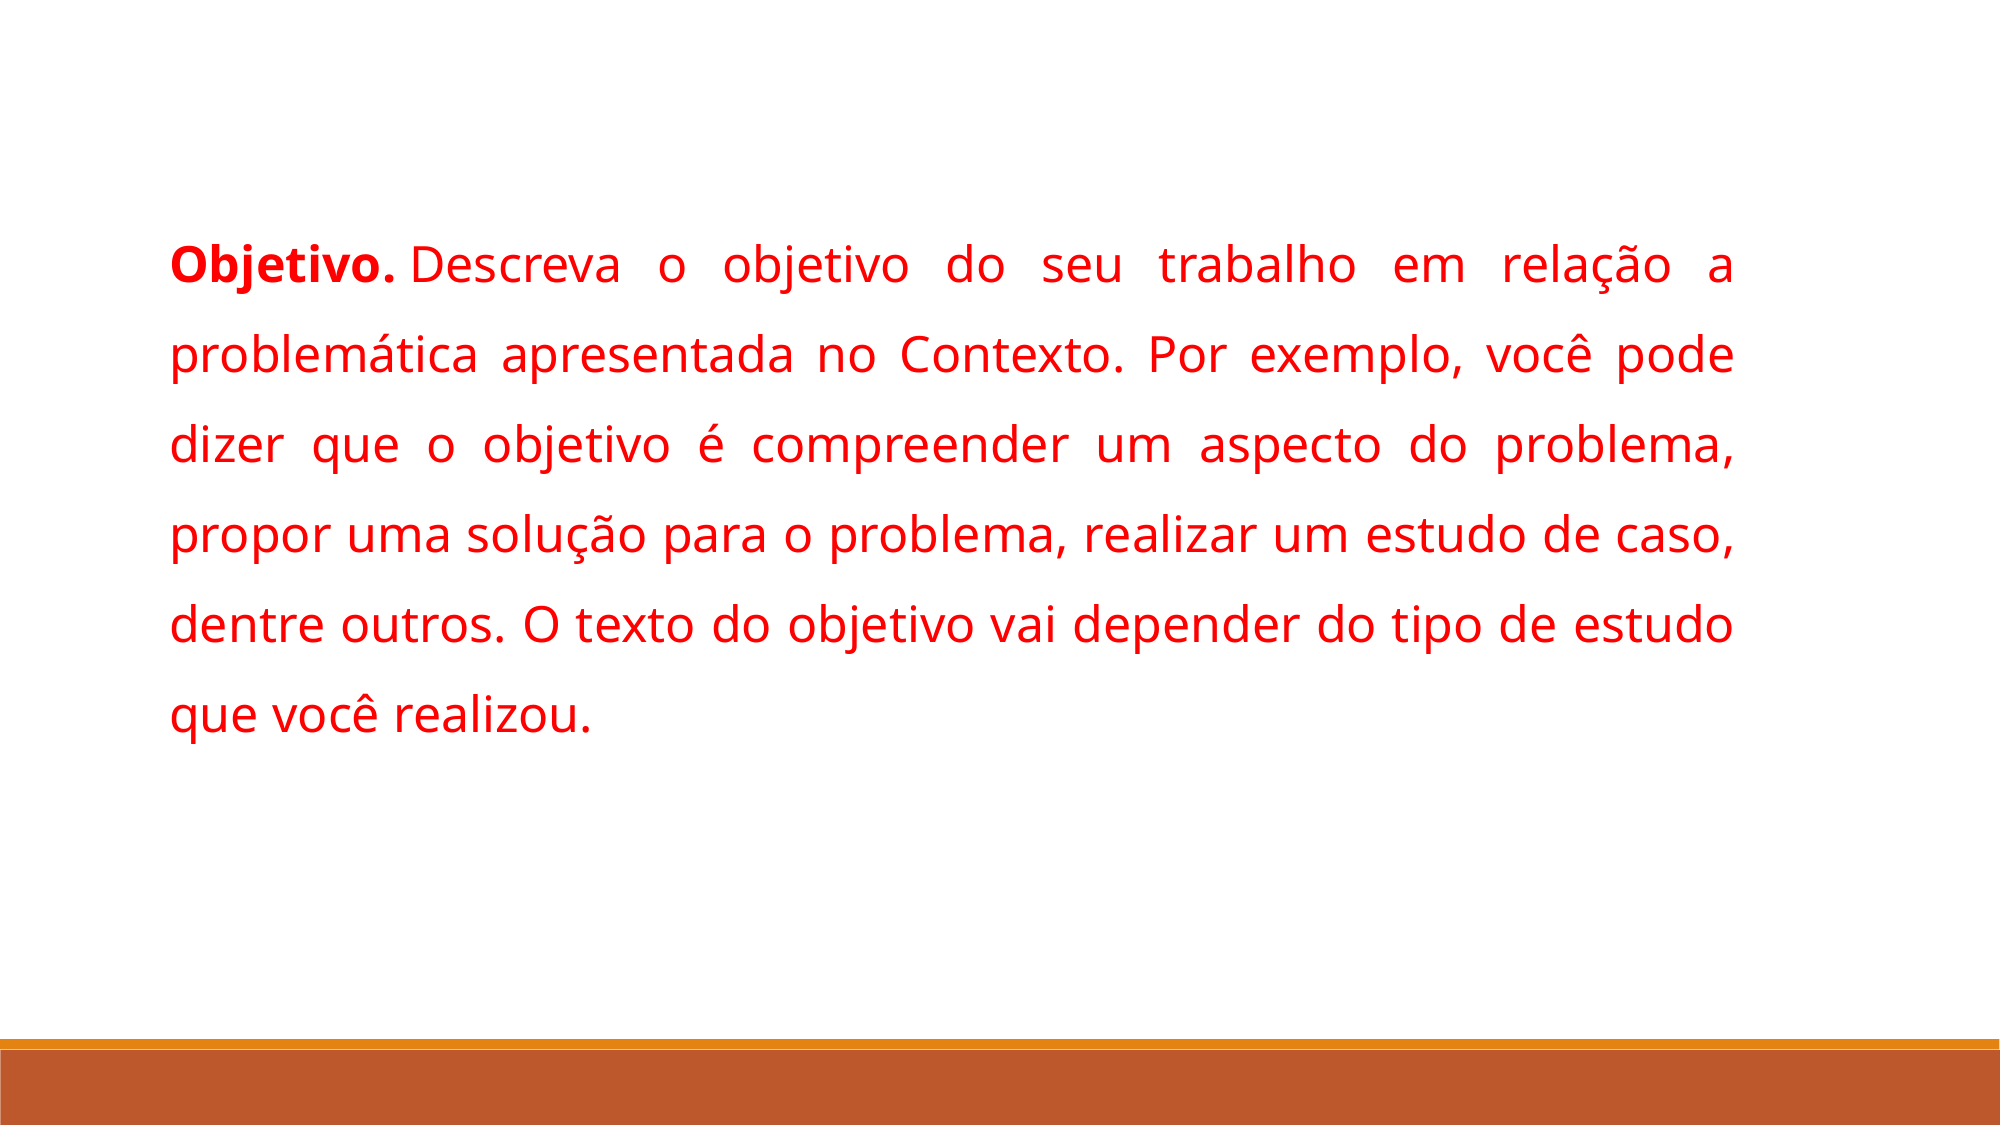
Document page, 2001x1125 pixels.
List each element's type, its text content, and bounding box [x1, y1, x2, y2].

text_box Objetivo. Descreva o objetivo do seu trabalho em relação a problemática apresentada no Contexto. Por exemplo, você pode dizer que o objetivo é compreender um aspecto do problema, propor uma solução para o problema, realizar um estudo de caso, dentre outros. O texto do objetivo vai depender do tipo de estudo que você realizou. [154, 195, 1752, 751]
